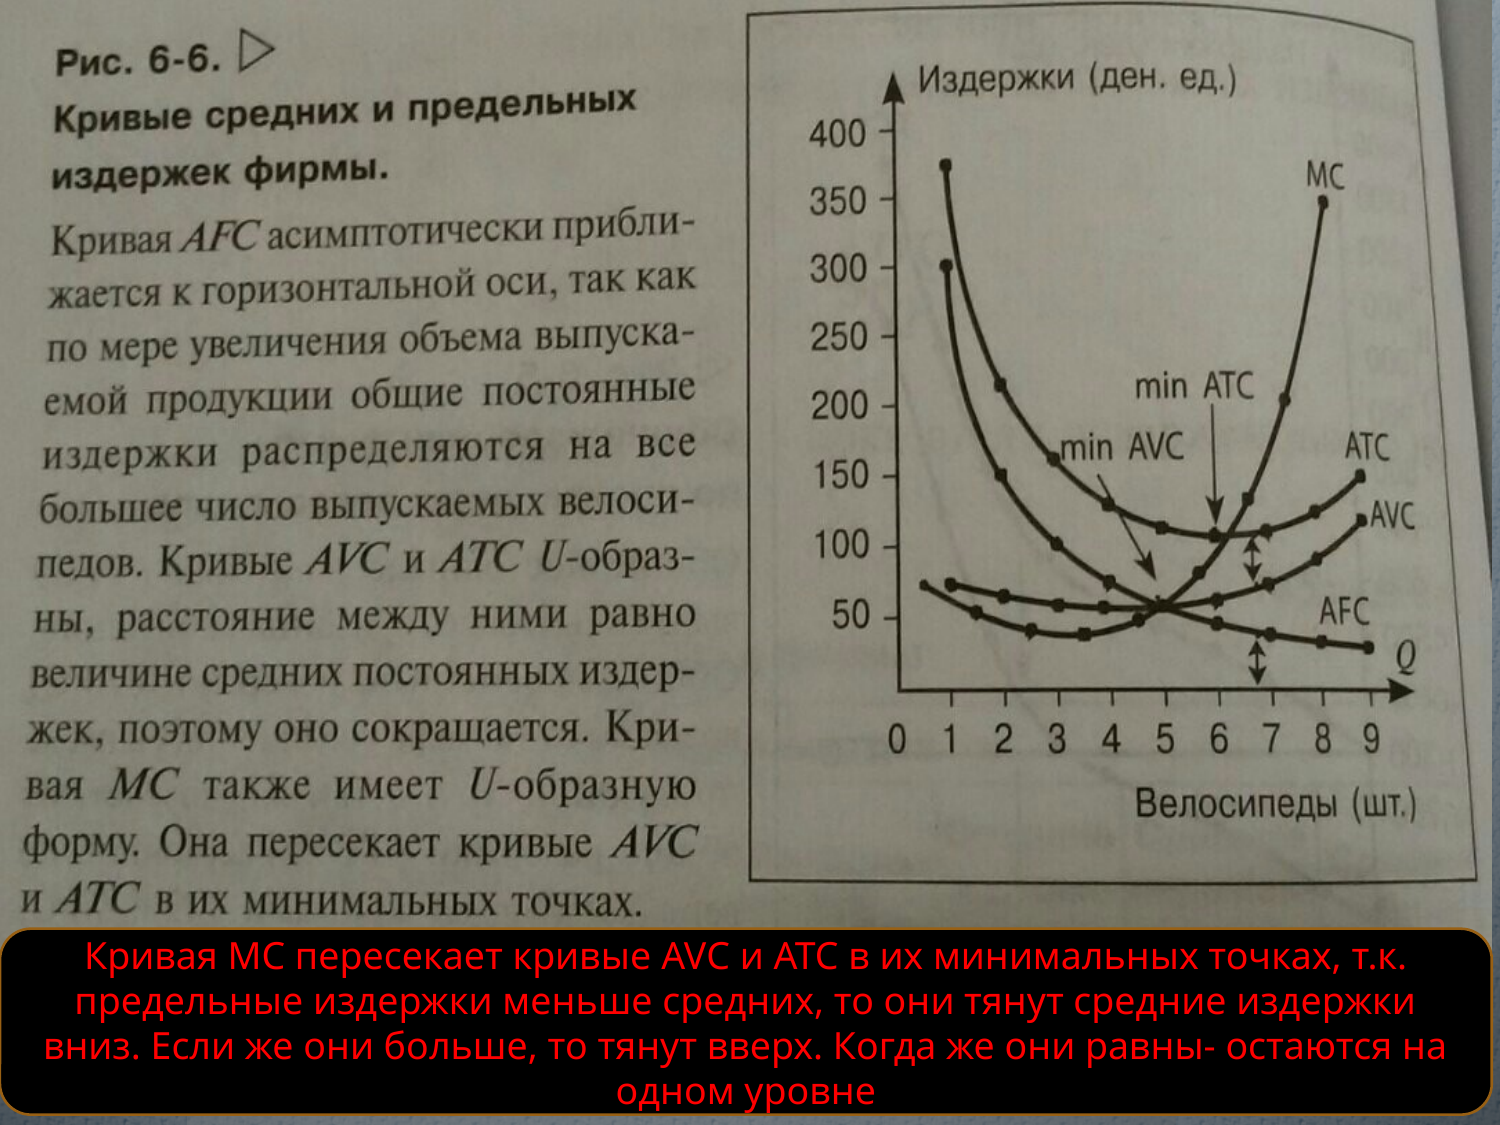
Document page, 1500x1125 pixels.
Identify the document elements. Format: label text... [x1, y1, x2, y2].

picture [0, 0, 1492, 957]
text_box Кривая МС пересекает кривые AVC и ATC в их минимальных точках, т.к. предельные издержки меньше средних, то они тянут средние издержки вниз. Если же они больше, то тянут вверх. Когда же они равны- остаются на одном уровне [0, 951, 1494, 1116]
